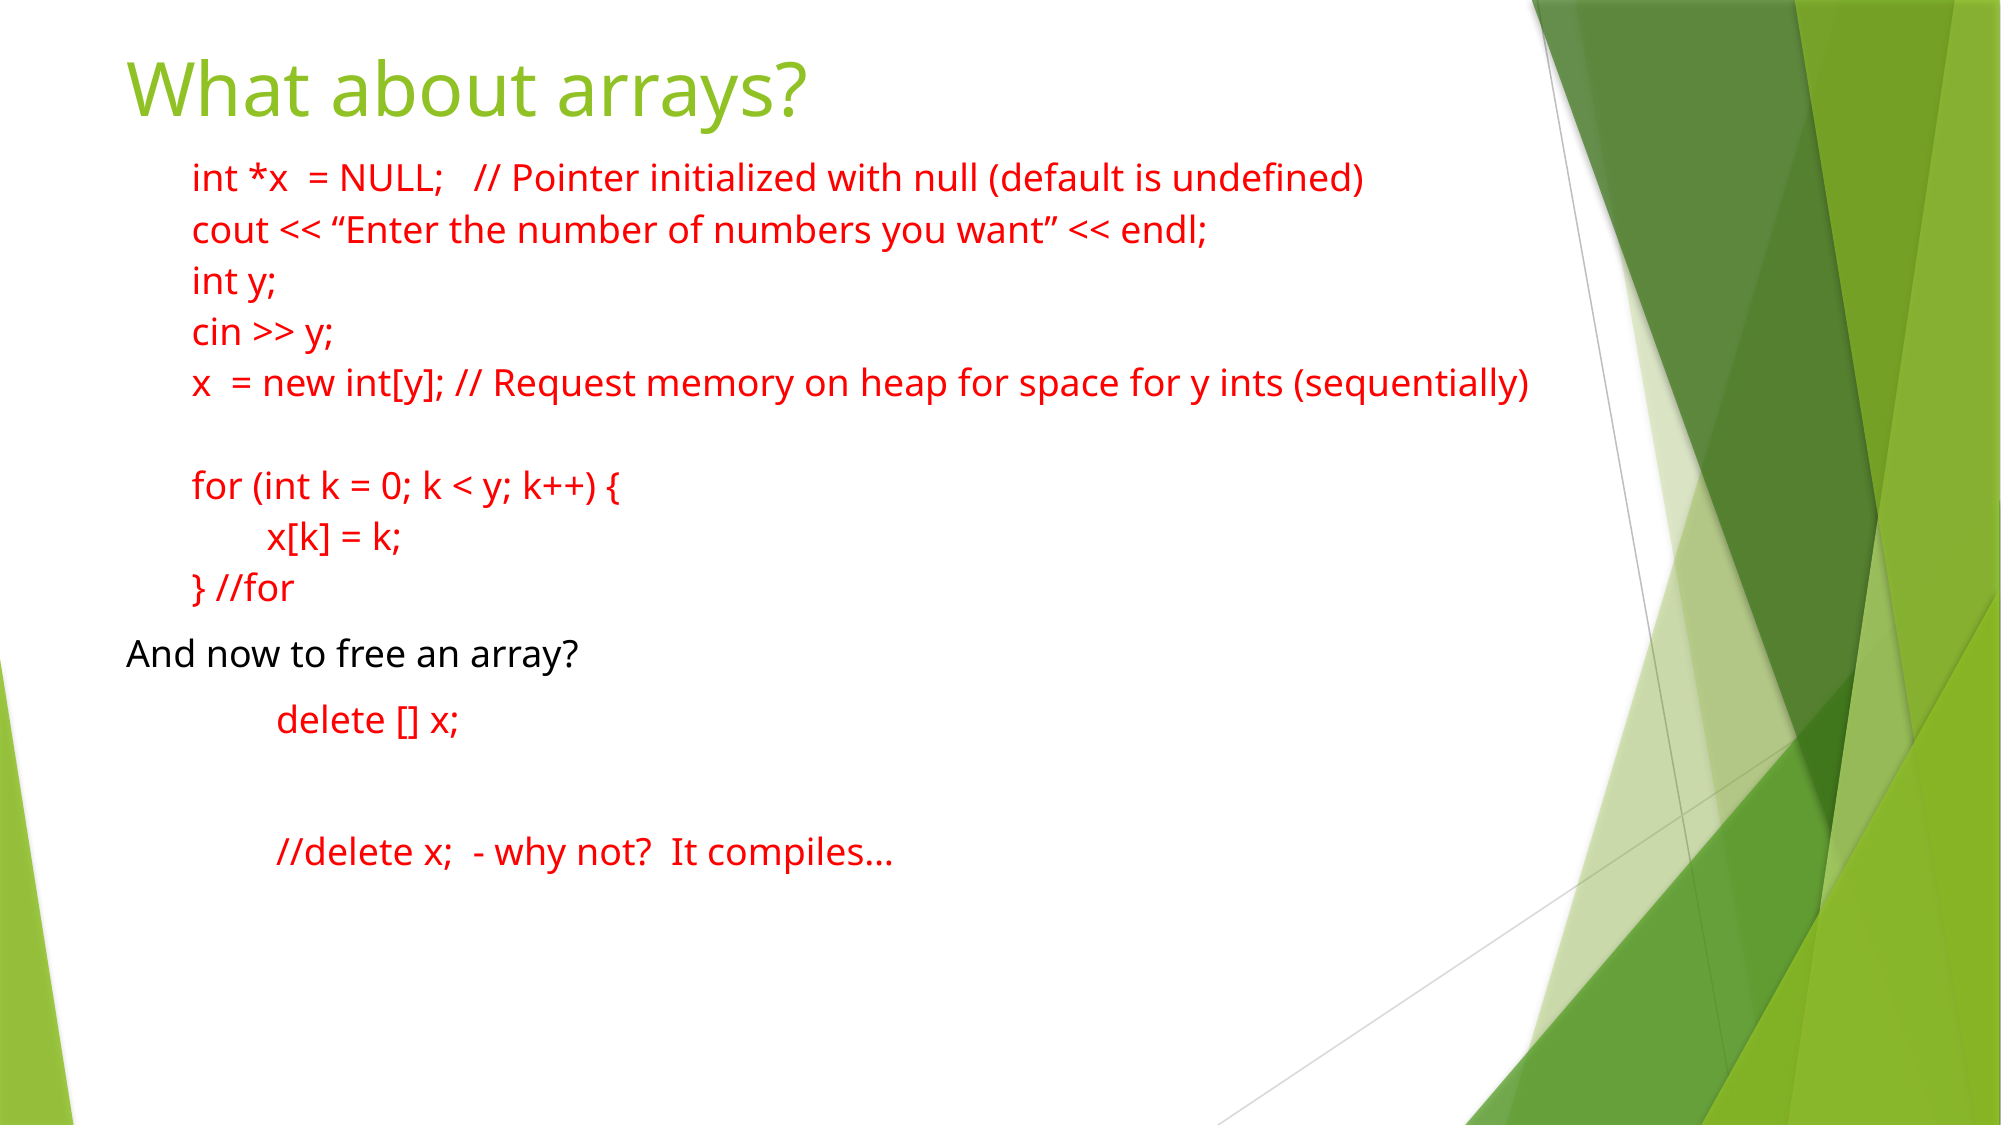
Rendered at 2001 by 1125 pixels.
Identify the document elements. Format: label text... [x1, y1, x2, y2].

list int *x = NULL; // Pointer initialized with null (default is undefined) cout << “Enter the number of numbers you want” << endl; int y; cin >> y; x = new int[y]; // Request memory on heap for space for y ints (sequentially) for (int k = 0; k < y; k++) { x[k] = k; } //for And now to free an array? delete [] x; //delete x; - why not? It compiles… [111, 146, 1726, 991]
title What about arrays? [111, 34, 1522, 146]
